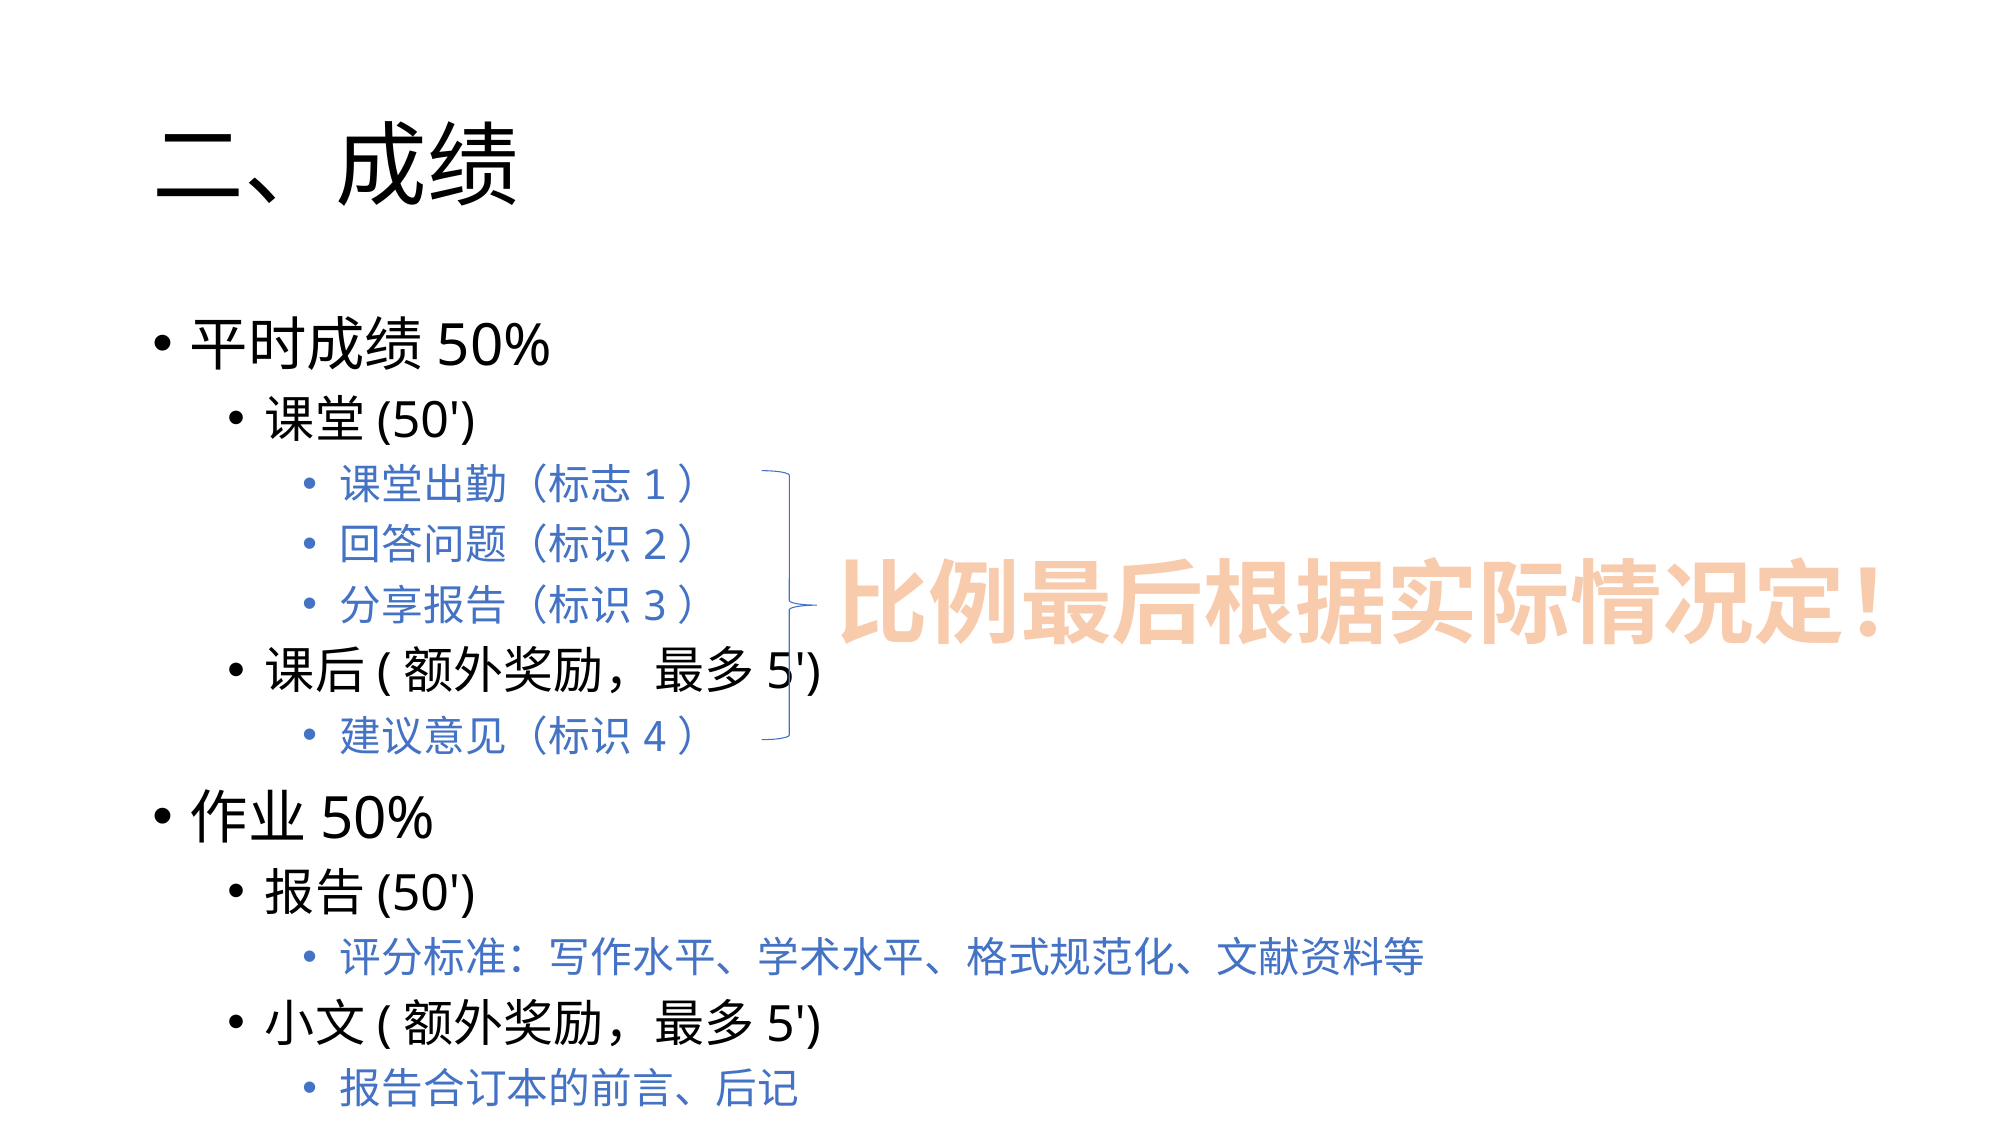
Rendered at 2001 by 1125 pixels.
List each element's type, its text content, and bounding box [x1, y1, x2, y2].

list 平时成绩50% 课堂(50') 课堂出勤（标志1） 回答问题（标识2） 分享报告（标识3） 课后(额外奖励，最多5') 建议意见（标识4） 作业50% 报告(50') 评分标准：写作水平、学术水平、格式规范化、文献资料等 小文(额外奖励，最多5') 报告合订本的前言、后记 [137, 299, 1863, 1125]
title 二、成绩 [137, 59, 1863, 278]
text_box 比例最后根据实际情况定！ [821, 537, 1954, 662]
text_box [761, 470, 817, 741]
